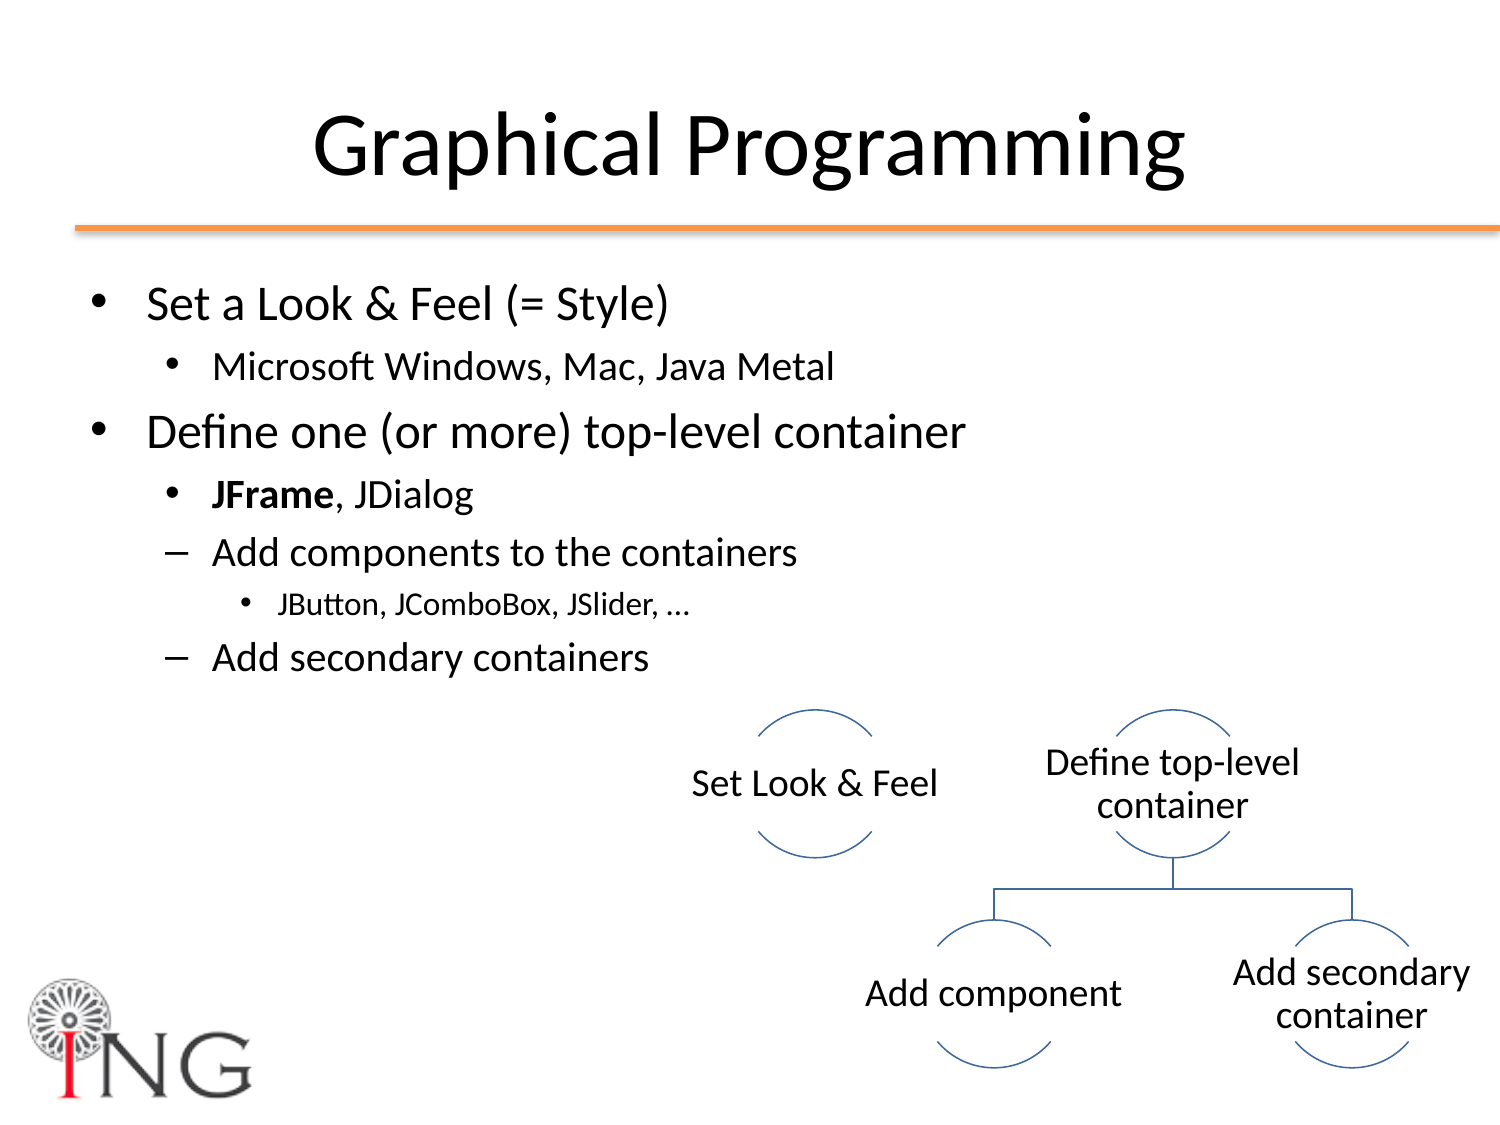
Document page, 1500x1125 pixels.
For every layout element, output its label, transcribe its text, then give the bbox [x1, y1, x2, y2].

list Set a Look & Feel (= Style) Microsoft Windows, Mac, Java Metal Define one (or more) top-level container JFrame, JDialog Add components to the containers JButton, JComboBox, JSlider, … Add secondary containers [75, 262, 1425, 1005]
picture [3, 956, 281, 1125]
title Graphical Programming [75, 45, 1425, 233]
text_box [666, 564, 1500, 1125]
